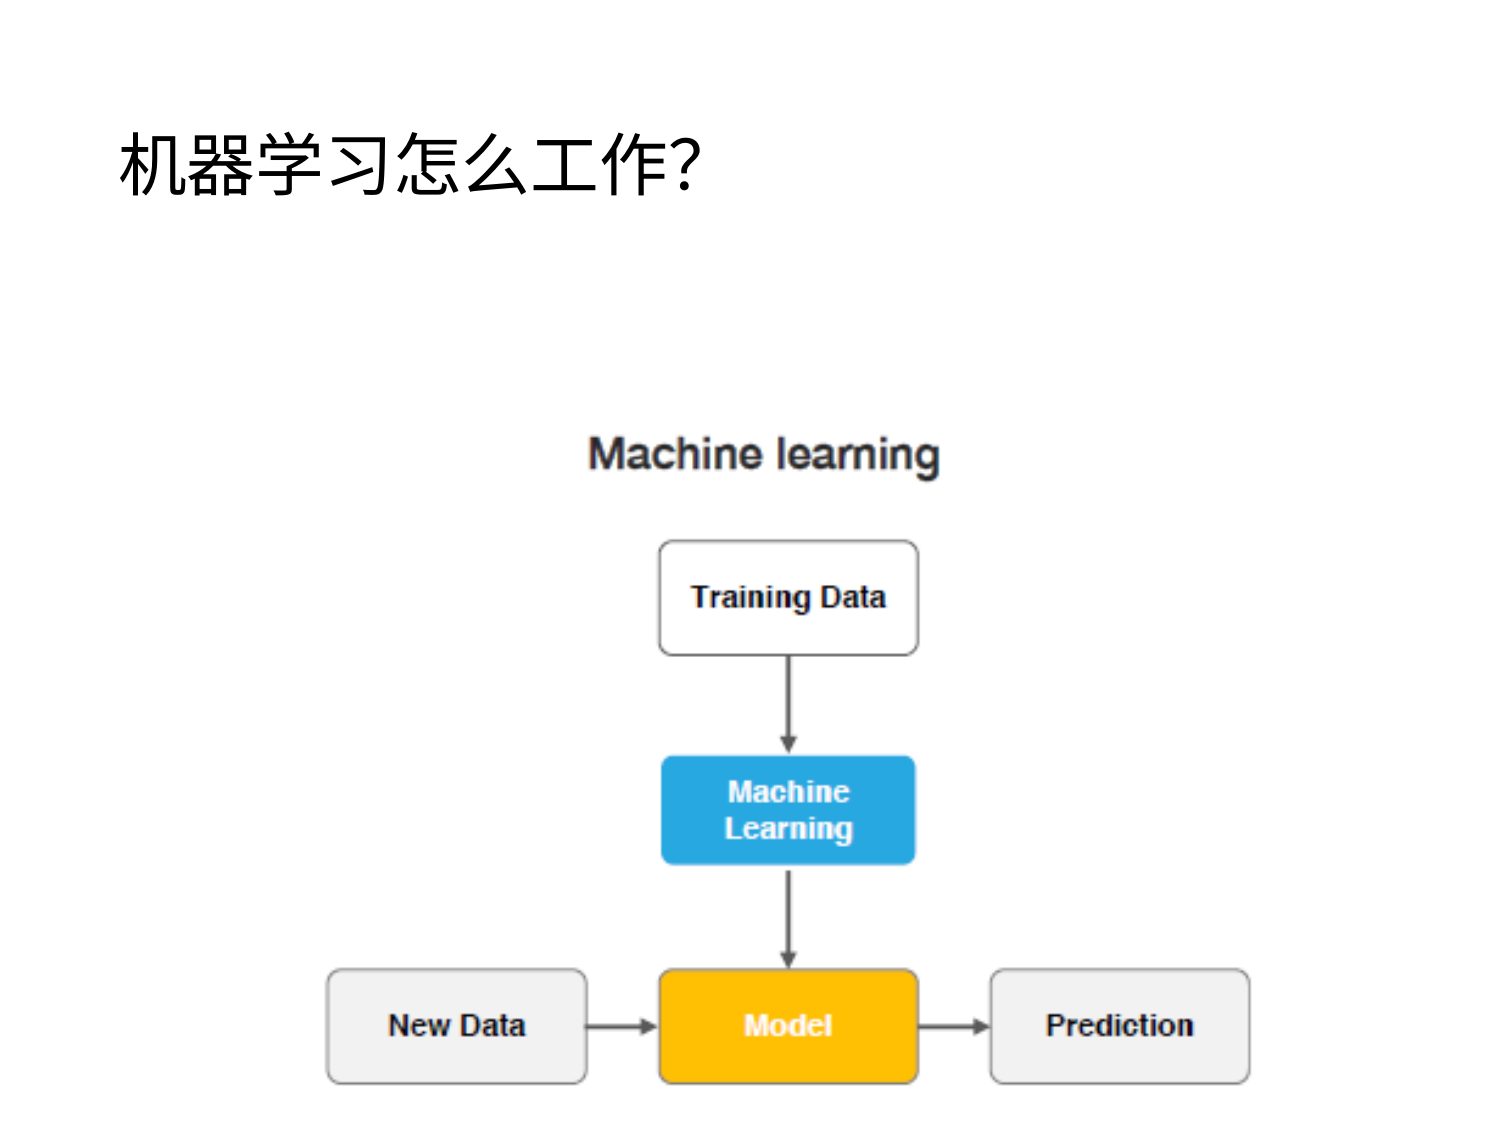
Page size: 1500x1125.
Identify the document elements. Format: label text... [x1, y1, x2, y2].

title 机器学习怎么工作？ [103, 59, 1397, 278]
picture [277, 377, 1305, 1123]
